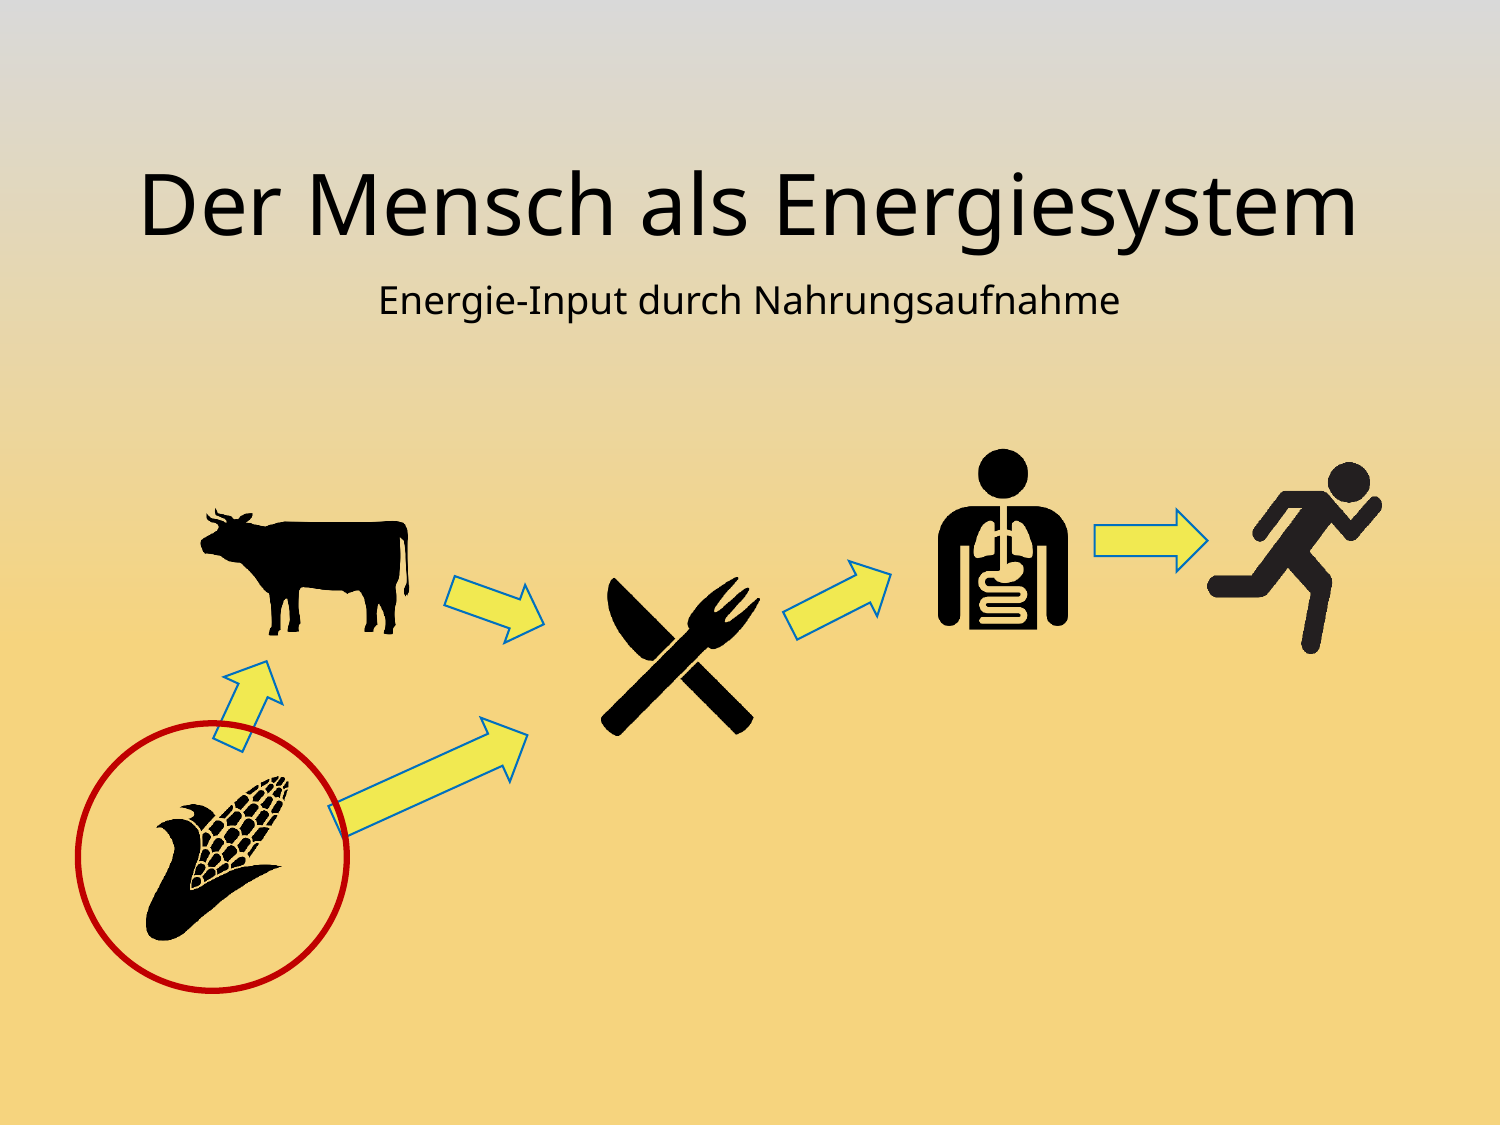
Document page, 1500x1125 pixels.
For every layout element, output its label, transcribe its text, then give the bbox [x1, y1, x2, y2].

text_box [120, 956, 305, 992]
picture [38, 740, 421, 956]
text_box [1093, 507, 1207, 575]
text_box [443, 574, 546, 645]
title Der Mensch als Energiesystem Energie-Input durch Nahrungsaufnahme [117, 73, 1382, 349]
picture [189, 494, 421, 649]
text_box [219, 659, 285, 728]
picture [938, 448, 1068, 630]
text_box [781, 559, 892, 642]
text_box [145, 722, 280, 740]
text_box [421, 715, 529, 804]
picture [1207, 462, 1382, 654]
picture [595, 571, 765, 741]
